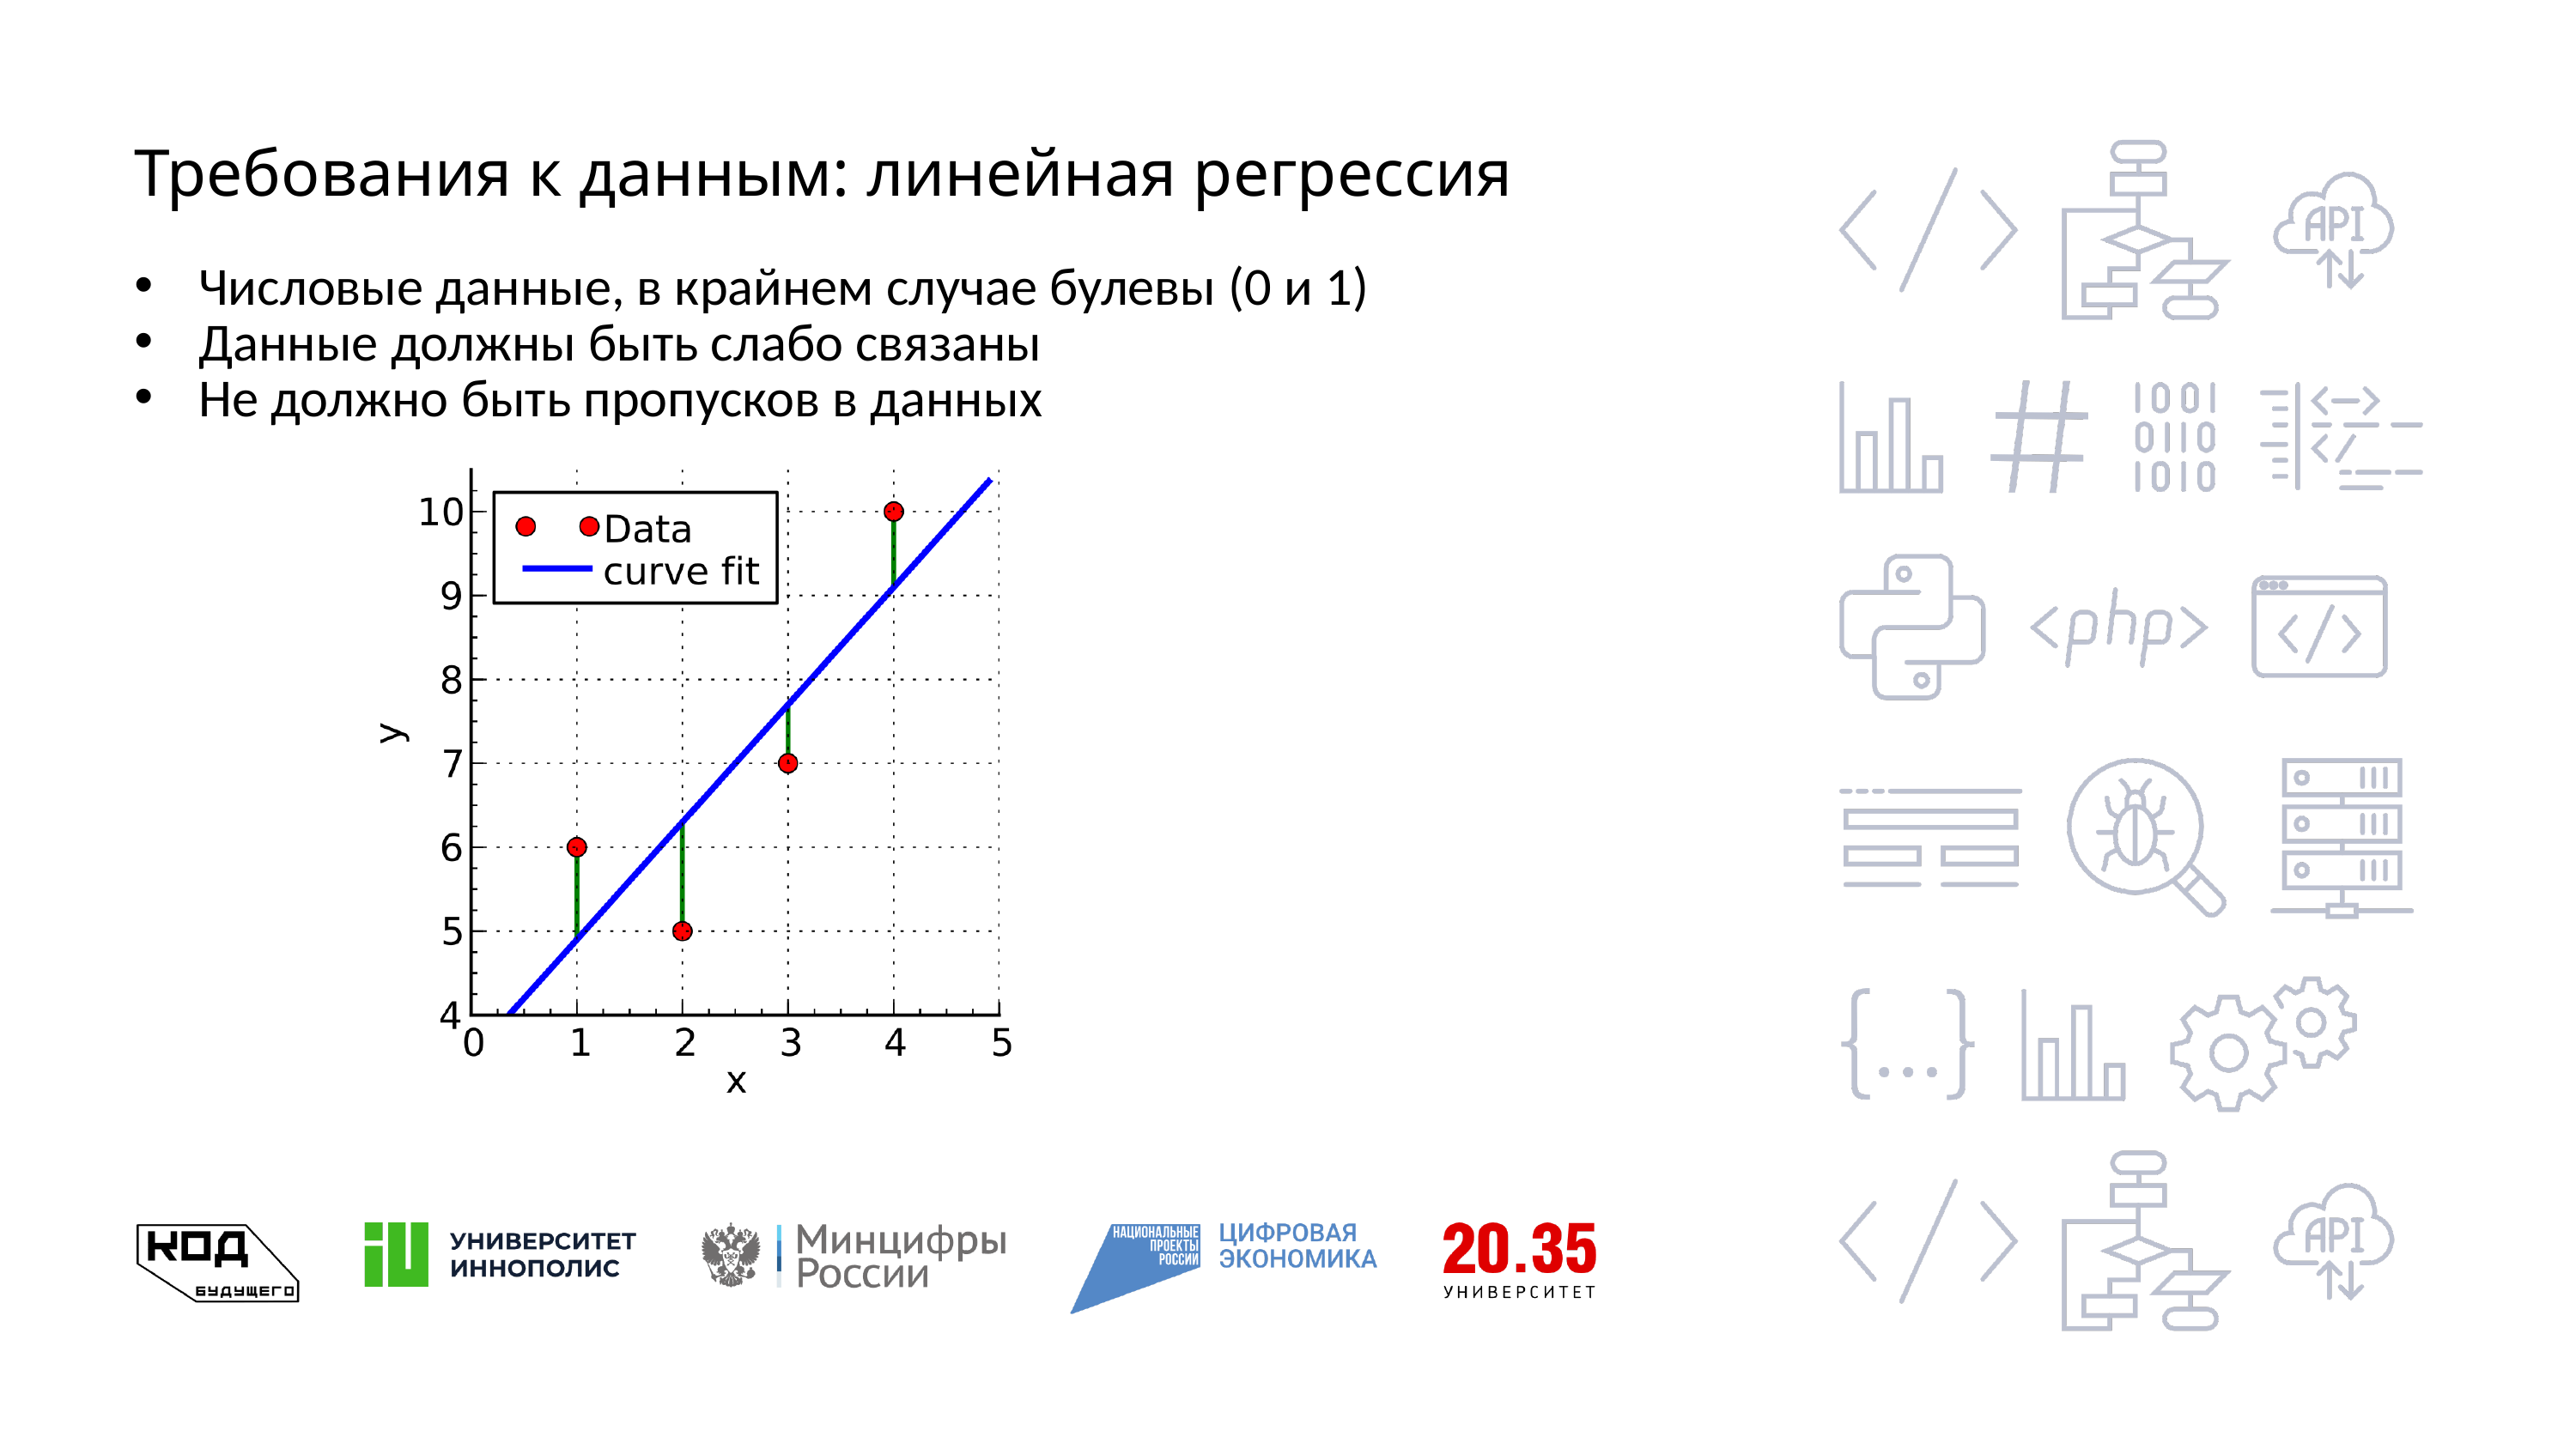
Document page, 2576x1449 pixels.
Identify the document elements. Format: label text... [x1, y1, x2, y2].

text_box [134, 413, 1581, 923]
text_box Требования к данным: линейная регрессия [134, 142, 1702, 209]
picture [338, 435, 1042, 1127]
picture [1838, 139, 2424, 1331]
text_box Числовые данные, в крайнем случае булевы (0 и 1) Данные должны быть слабо связаны Не должно быть пропусков в данных [134, 260, 1397, 317]
picture [137, 1222, 1596, 1314]
